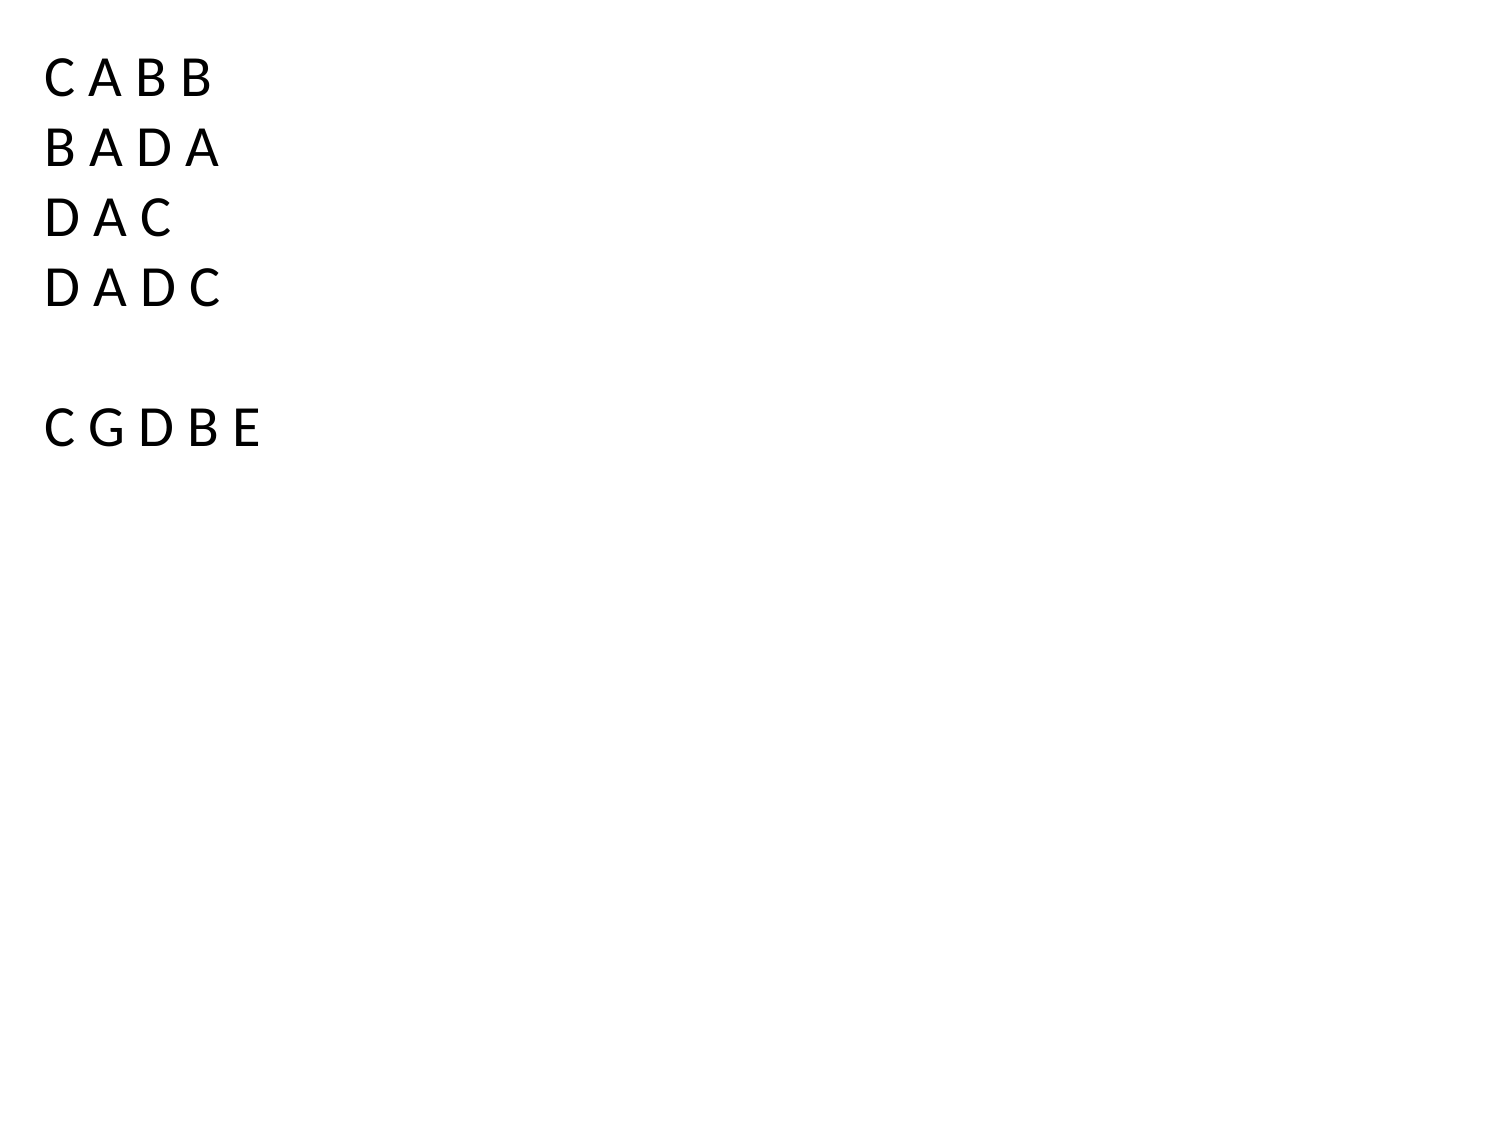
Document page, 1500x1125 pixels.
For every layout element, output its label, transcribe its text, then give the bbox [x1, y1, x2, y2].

text_box C A B B B A D A D A C D A D C C G D B E [29, 30, 1282, 466]
